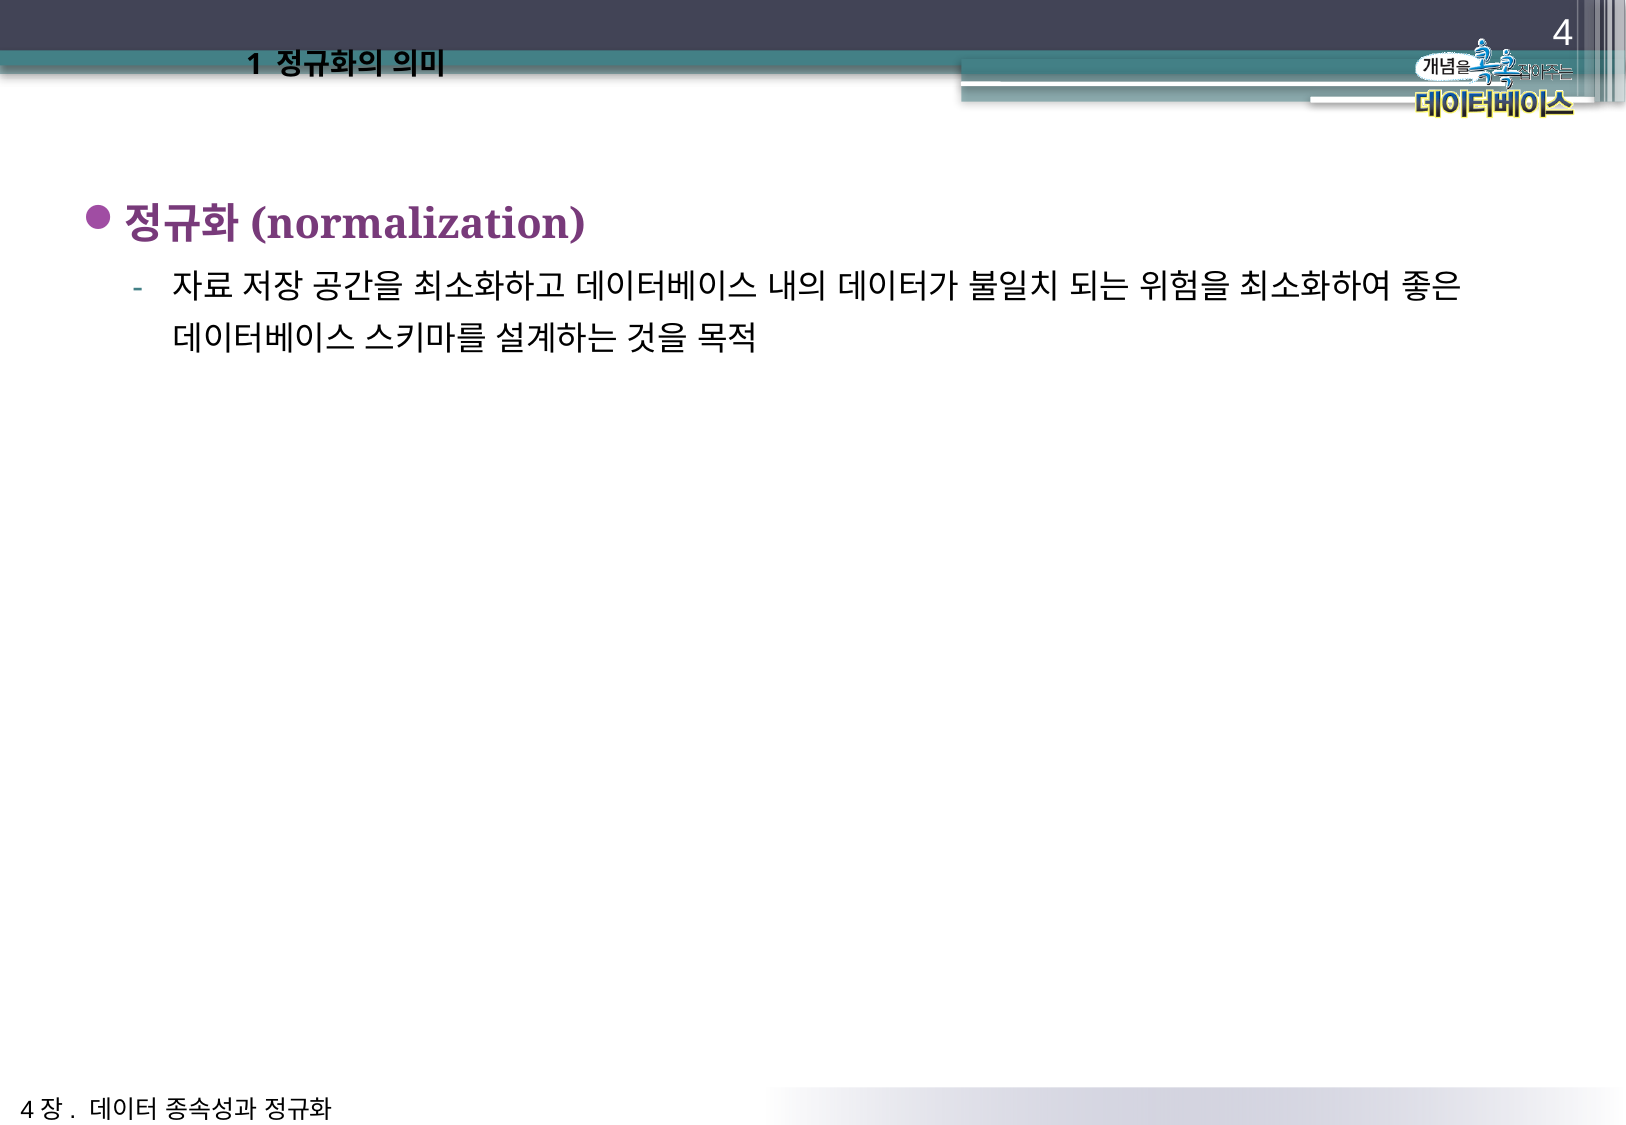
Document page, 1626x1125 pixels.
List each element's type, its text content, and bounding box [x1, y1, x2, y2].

picture [1412, 37, 1579, 120]
slide_number 4 [1452, 0, 1589, 61]
list 정규화(normalization) 자료 저장 공간을 최소화하고 데이터베이스 내의 데이터가 불일치 되는 위험을 최소화하여 좋은 데이터베이스 스키마를 설계하는 것을 목적 [48, 173, 1602, 1064]
title 1 정규화의 의미 [231, 37, 1237, 88]
